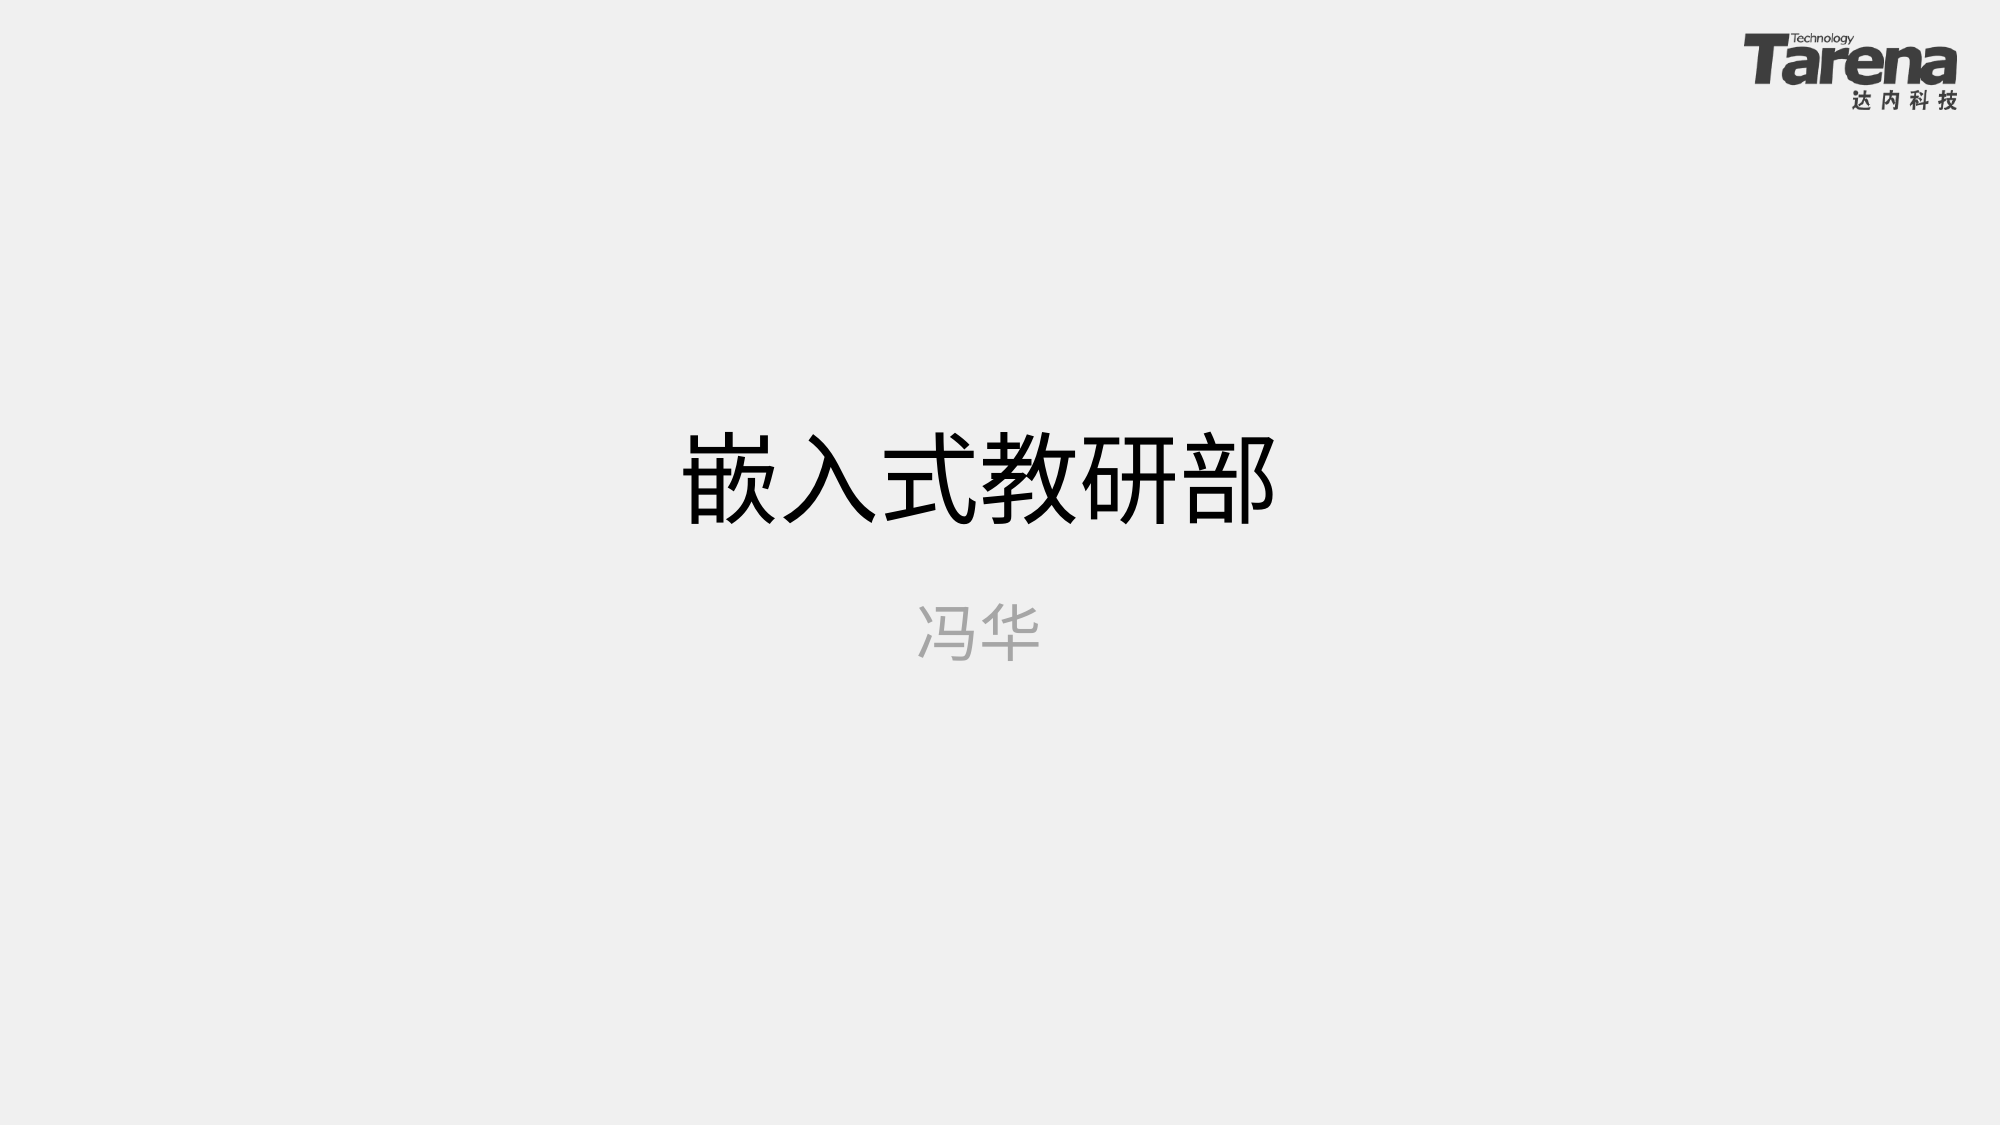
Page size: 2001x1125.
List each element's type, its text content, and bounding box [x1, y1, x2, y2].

text_box 嵌入式教研部 [664, 408, 1295, 544]
text_box 冯华 [279, 586, 1680, 677]
picture [1744, 33, 1957, 110]
